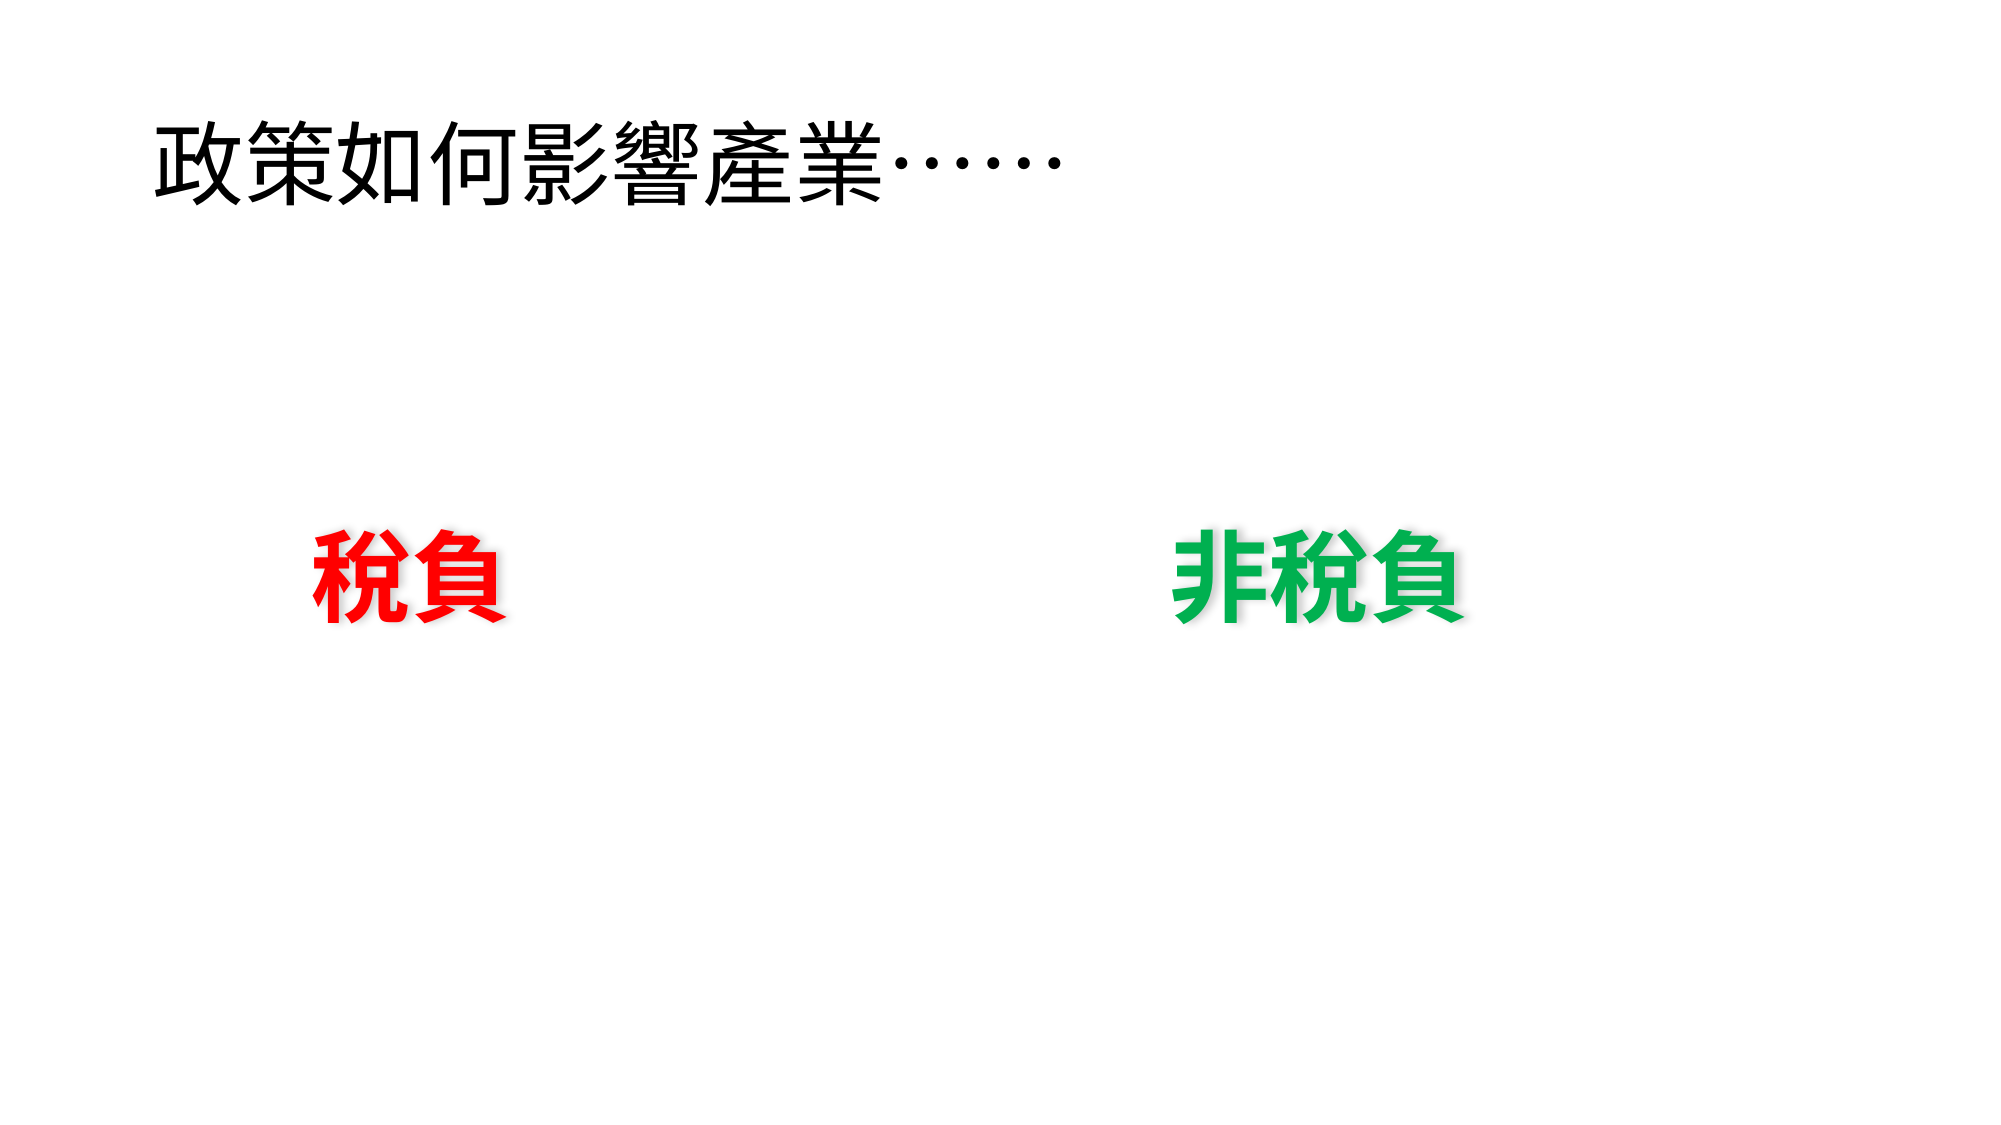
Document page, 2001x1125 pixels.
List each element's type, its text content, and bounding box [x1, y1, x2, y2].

list 稅負 [296, 521, 664, 677]
text_box 非稅負 [1154, 521, 1522, 677]
title 政策如何影響產業…… [137, 59, 1863, 278]
